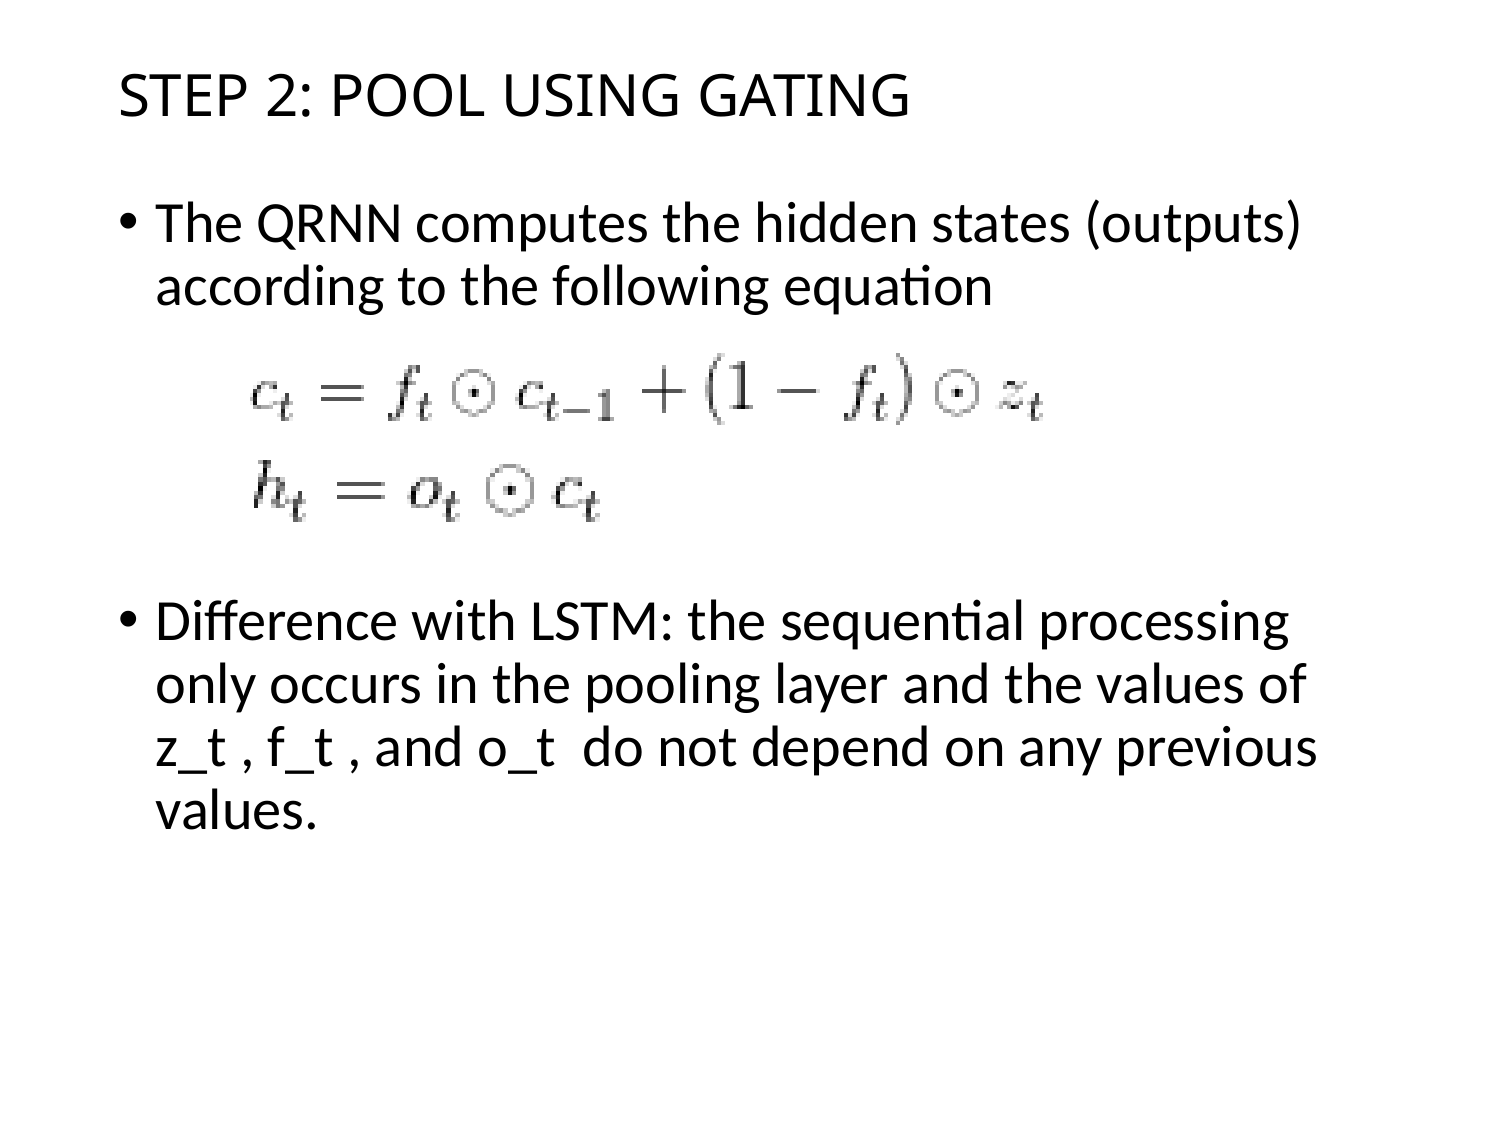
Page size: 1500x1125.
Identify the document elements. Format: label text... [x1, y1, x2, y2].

picture [250, 353, 1043, 425]
picture [250, 460, 600, 522]
list The QRNN computes the hidden states (outputs) according to the following equation Difference with LSTM: the sequential processing only occurs in the pooling layer and the values of z_t , f_t , and o_t do not depend on any previous values. [103, 184, 1397, 1014]
title STEP 2: POOL USING GATING [103, 25, 1397, 171]
